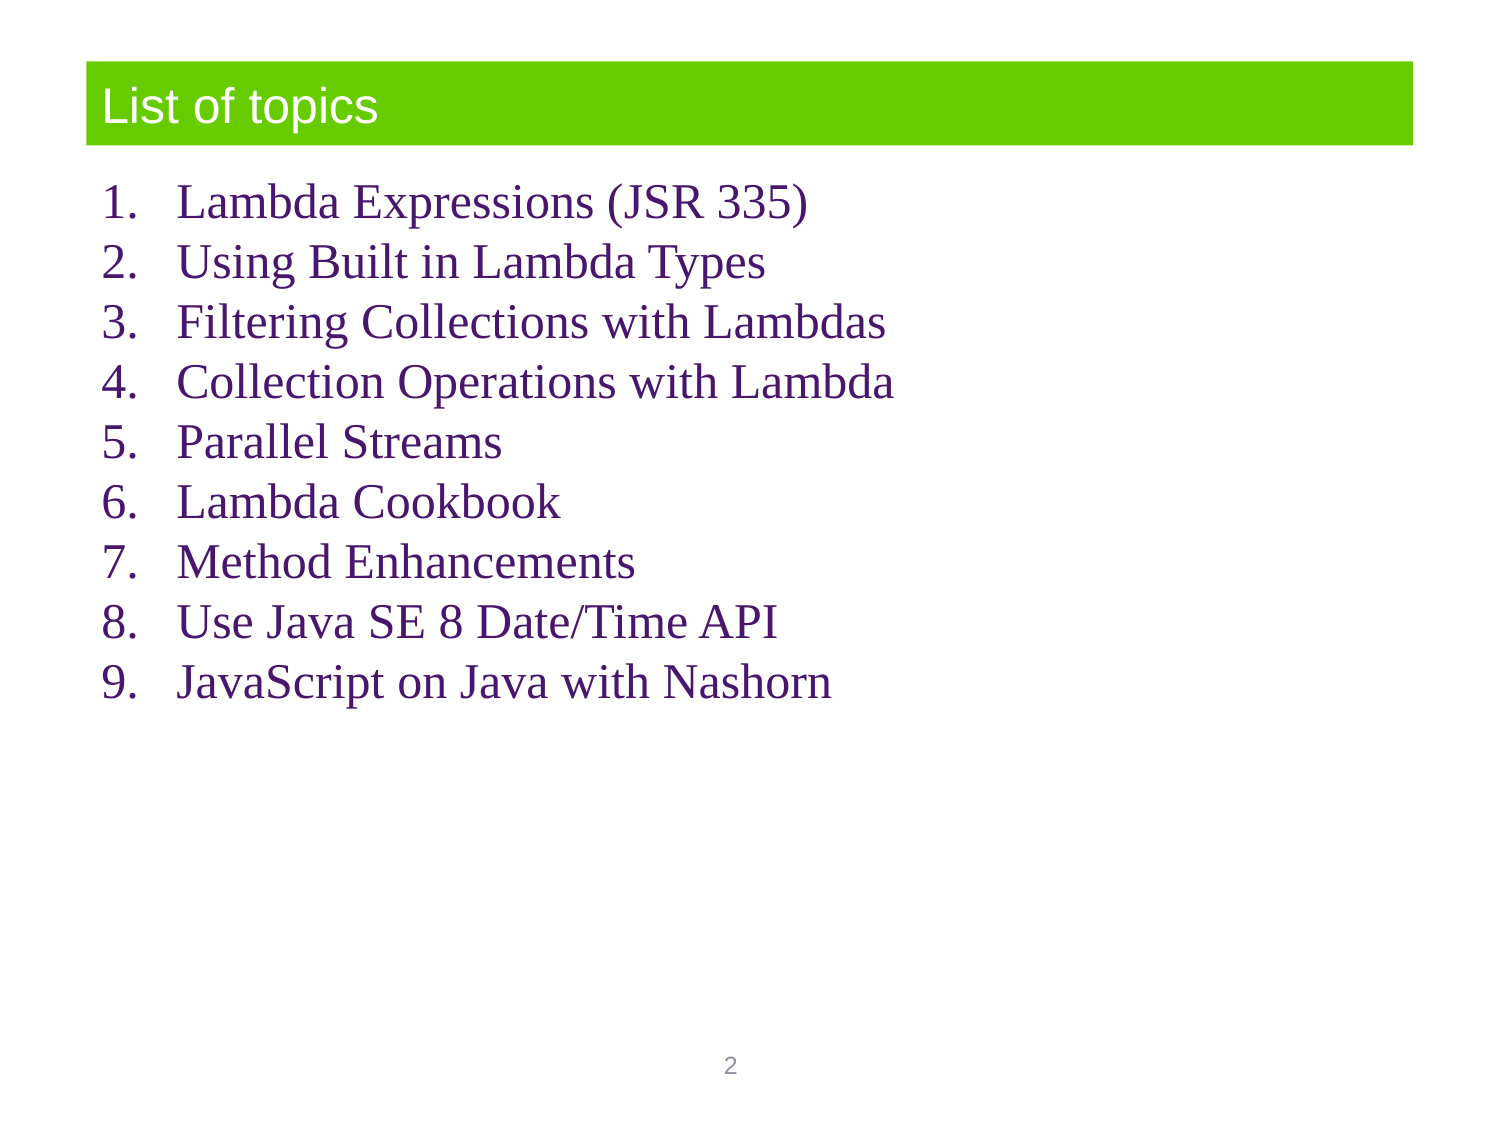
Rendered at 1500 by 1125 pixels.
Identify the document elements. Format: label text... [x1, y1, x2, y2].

text_box Lambda Expressions (JSR 335) Using Built in Lambda Types Filtering Collections with Lambdas Collection Operations with Lambda Parallel Streams Lambda Cookbook Method Enhancements Use Java SE 8 Date/Time API JavaScript on Java with Nashorn [86, 161, 1413, 716]
title List of topics [85, 60, 1414, 146]
